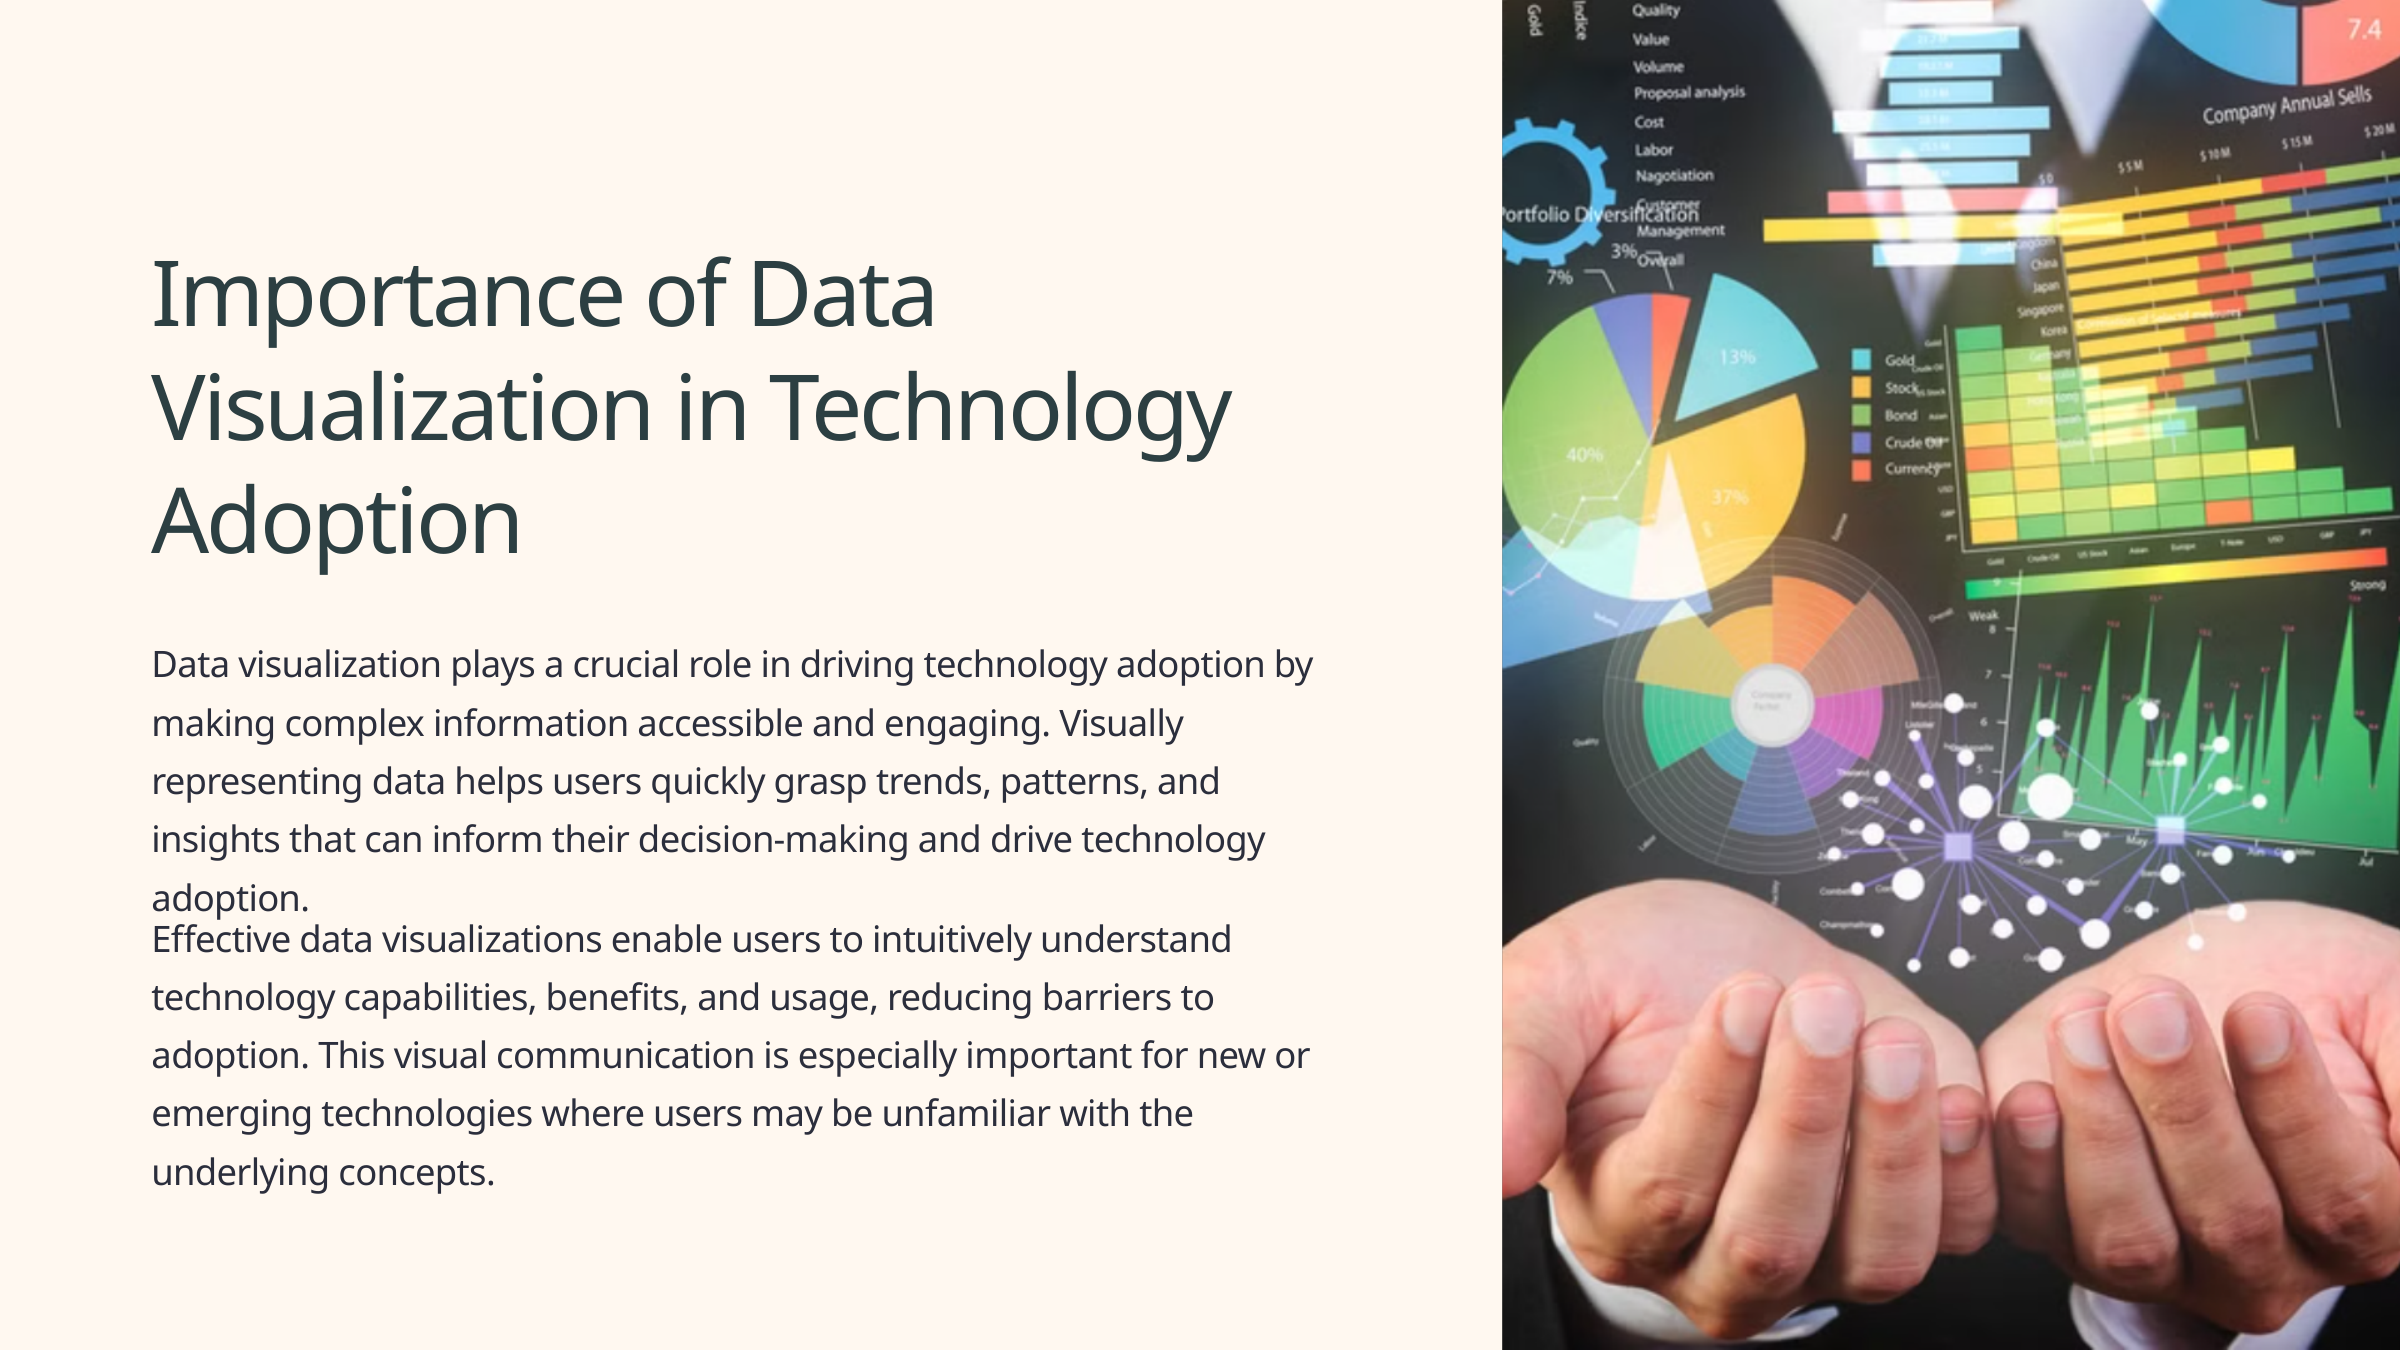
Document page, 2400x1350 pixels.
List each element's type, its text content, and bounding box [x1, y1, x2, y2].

text_box Importance of Data Visualization in Technology Adoption [136, 223, 1364, 565]
text_box [0, 0, 1501, 1350]
text_box Data visualization plays a crucial role in driving technology adoption by making complex information accessible and engaging. Visually representing data helps users quickly grasp trends, patterns, and insights that can inform their decision-making and drive technology adoption. [136, 619, 1364, 853]
picture [1501, 0, 2400, 1350]
text_box Effective data visualizations enable users to intuitively understand technology capabilities, benefits, and usage, reducing barriers to adoption. This visual communication is especially important for new or emerging technologies where users may be unfamiliar with the underlying concepts. [136, 893, 1364, 1127]
